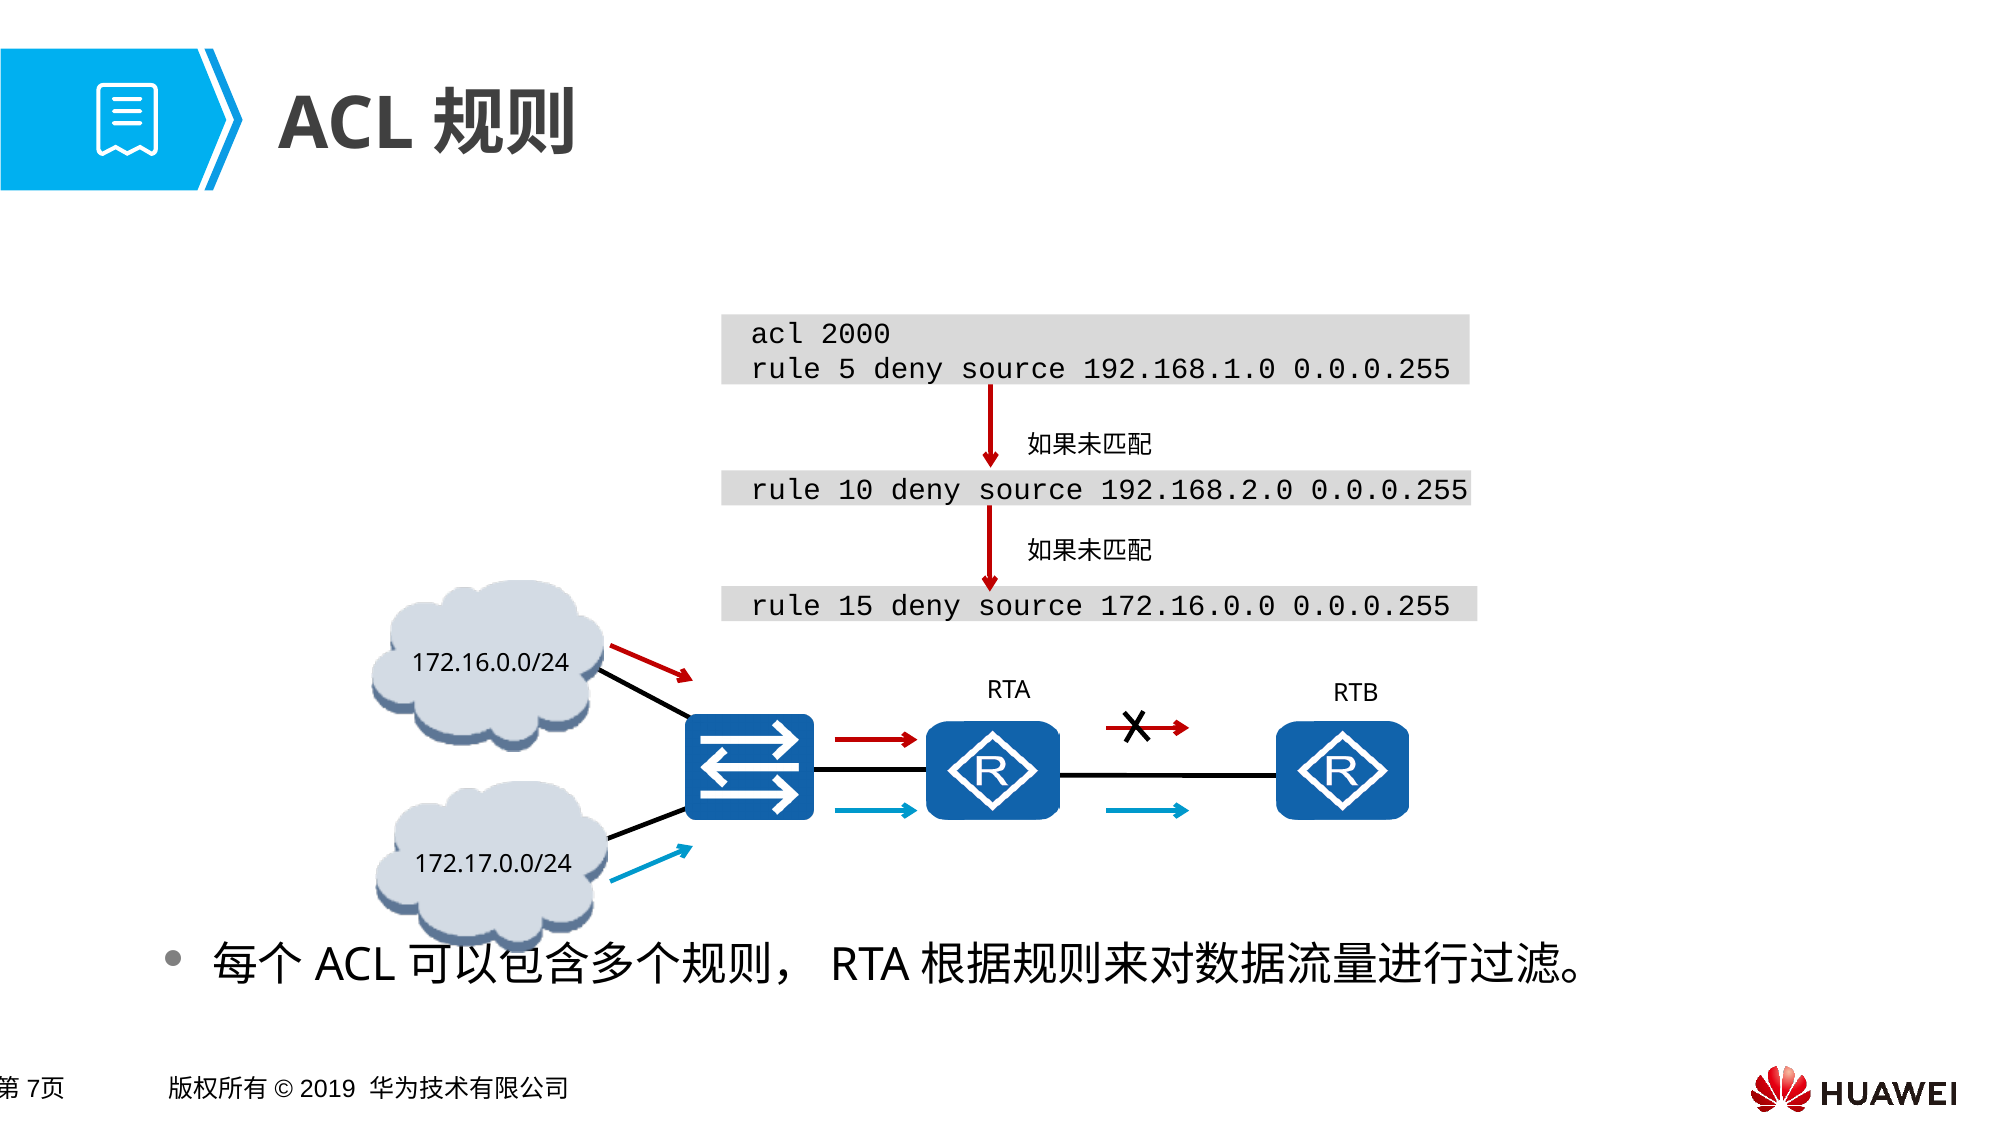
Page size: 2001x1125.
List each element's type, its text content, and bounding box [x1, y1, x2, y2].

text_box rule 15 deny source 172.16.0.0 0.0.0.255 [1399, 586, 1478, 622]
picture [1751, 1066, 1956, 1112]
picture [1276, 721, 1410, 820]
picture [685, 714, 814, 820]
list 每个ACL可以包含多个规则，RTA根据规则来对数据流量进行过滤。 [149, 202, 1883, 971]
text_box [371, 580, 1395, 953]
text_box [1117, 709, 1154, 746]
text_box 如果未匹配 [1012, 527, 1168, 572]
picture [926, 721, 1060, 820]
text_box rule 10 deny source 192.168.2.0 0.0.0.255 [721, 470, 989, 506]
title ACL规则 [261, 67, 1875, 173]
text_box rule 10 deny source 192.168.2.0 0.0.0.255 [992, 470, 1472, 506]
text_box 如果未匹配 [1012, 420, 1168, 466]
text_box acl 2000 rule 5 deny source 192.168.1.0 0.0.0.255 [721, 314, 1470, 385]
